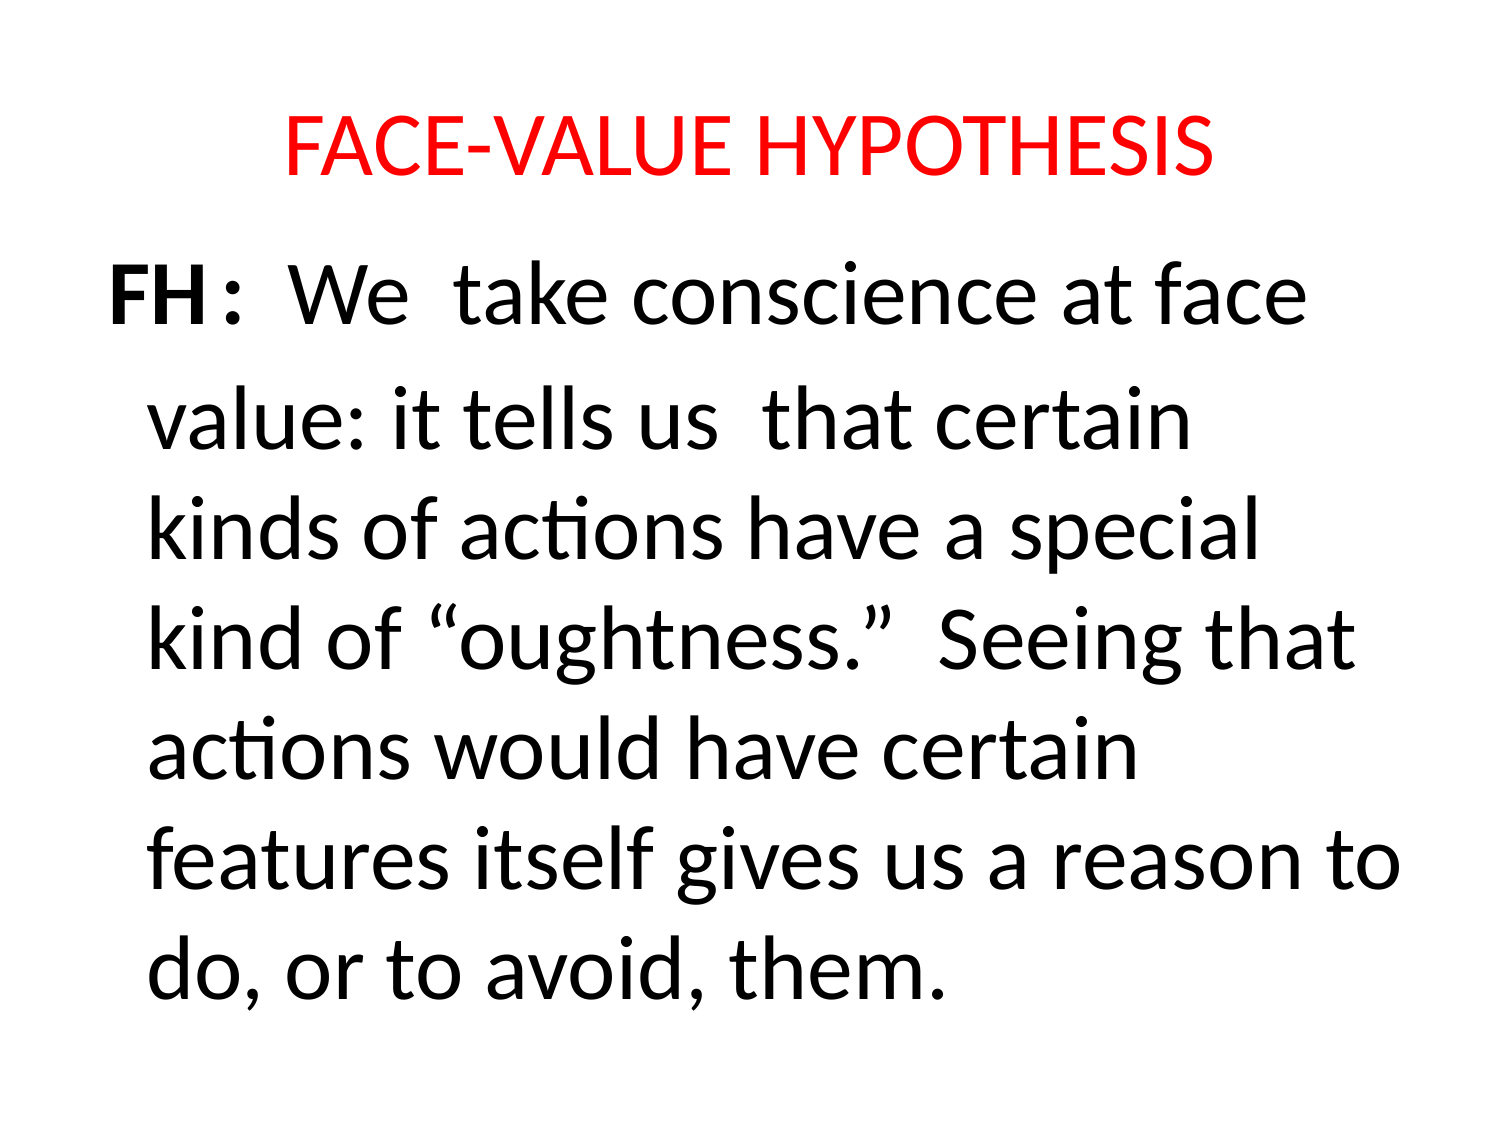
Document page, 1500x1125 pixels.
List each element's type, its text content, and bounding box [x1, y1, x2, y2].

title FACE-VALUE HYPOTHESIS [74, 44, 1426, 224]
list FH : We take conscience at face value: it tells us that certain kinds of actions have a special kind of “oughtness.” Seeing that actions would have certain features itself gives us a reason to do, or to avoid, them. [74, 224, 1426, 1125]
